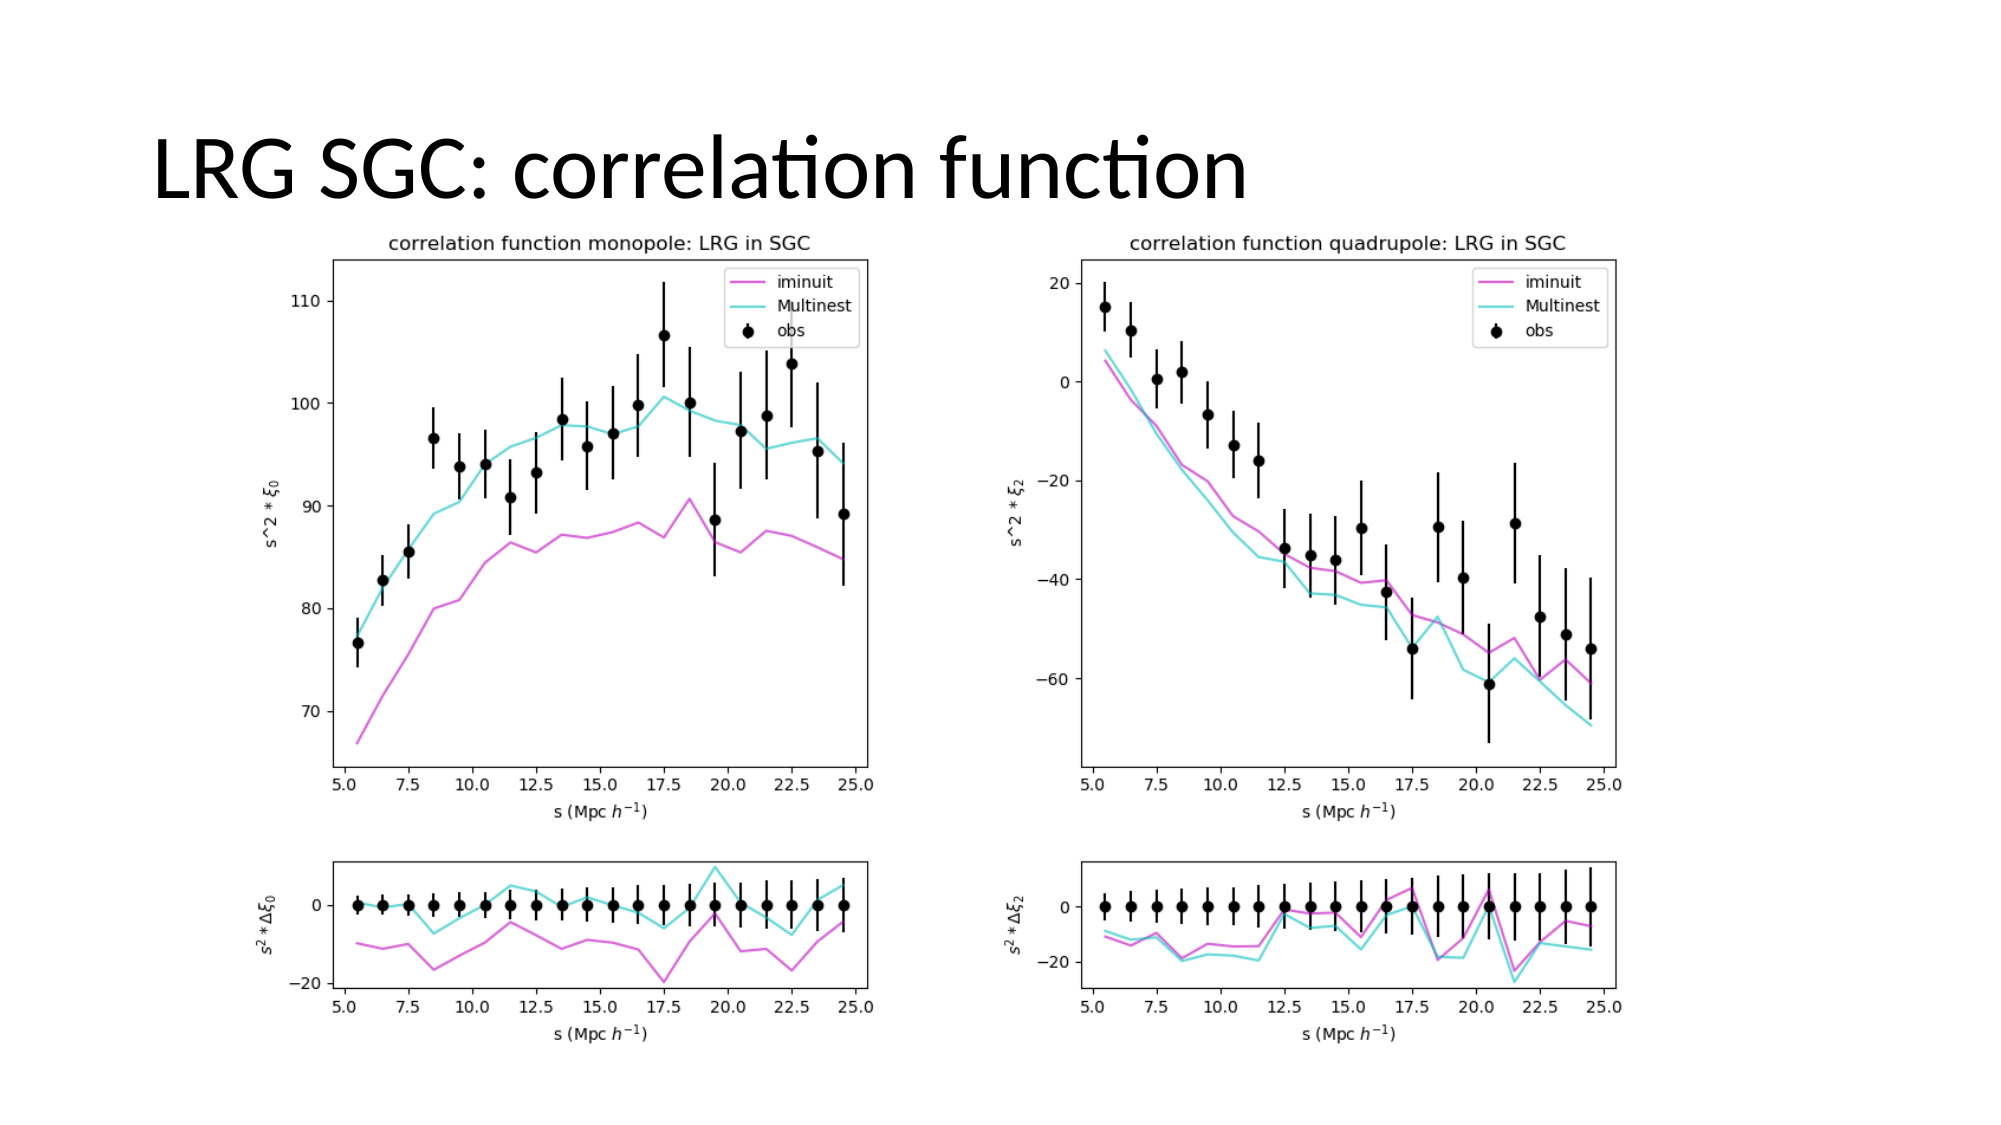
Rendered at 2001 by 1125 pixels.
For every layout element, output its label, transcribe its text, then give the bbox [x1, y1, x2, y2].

title LRG SGC: correlation function [137, 59, 1863, 278]
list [126, 146, 1781, 1093]
